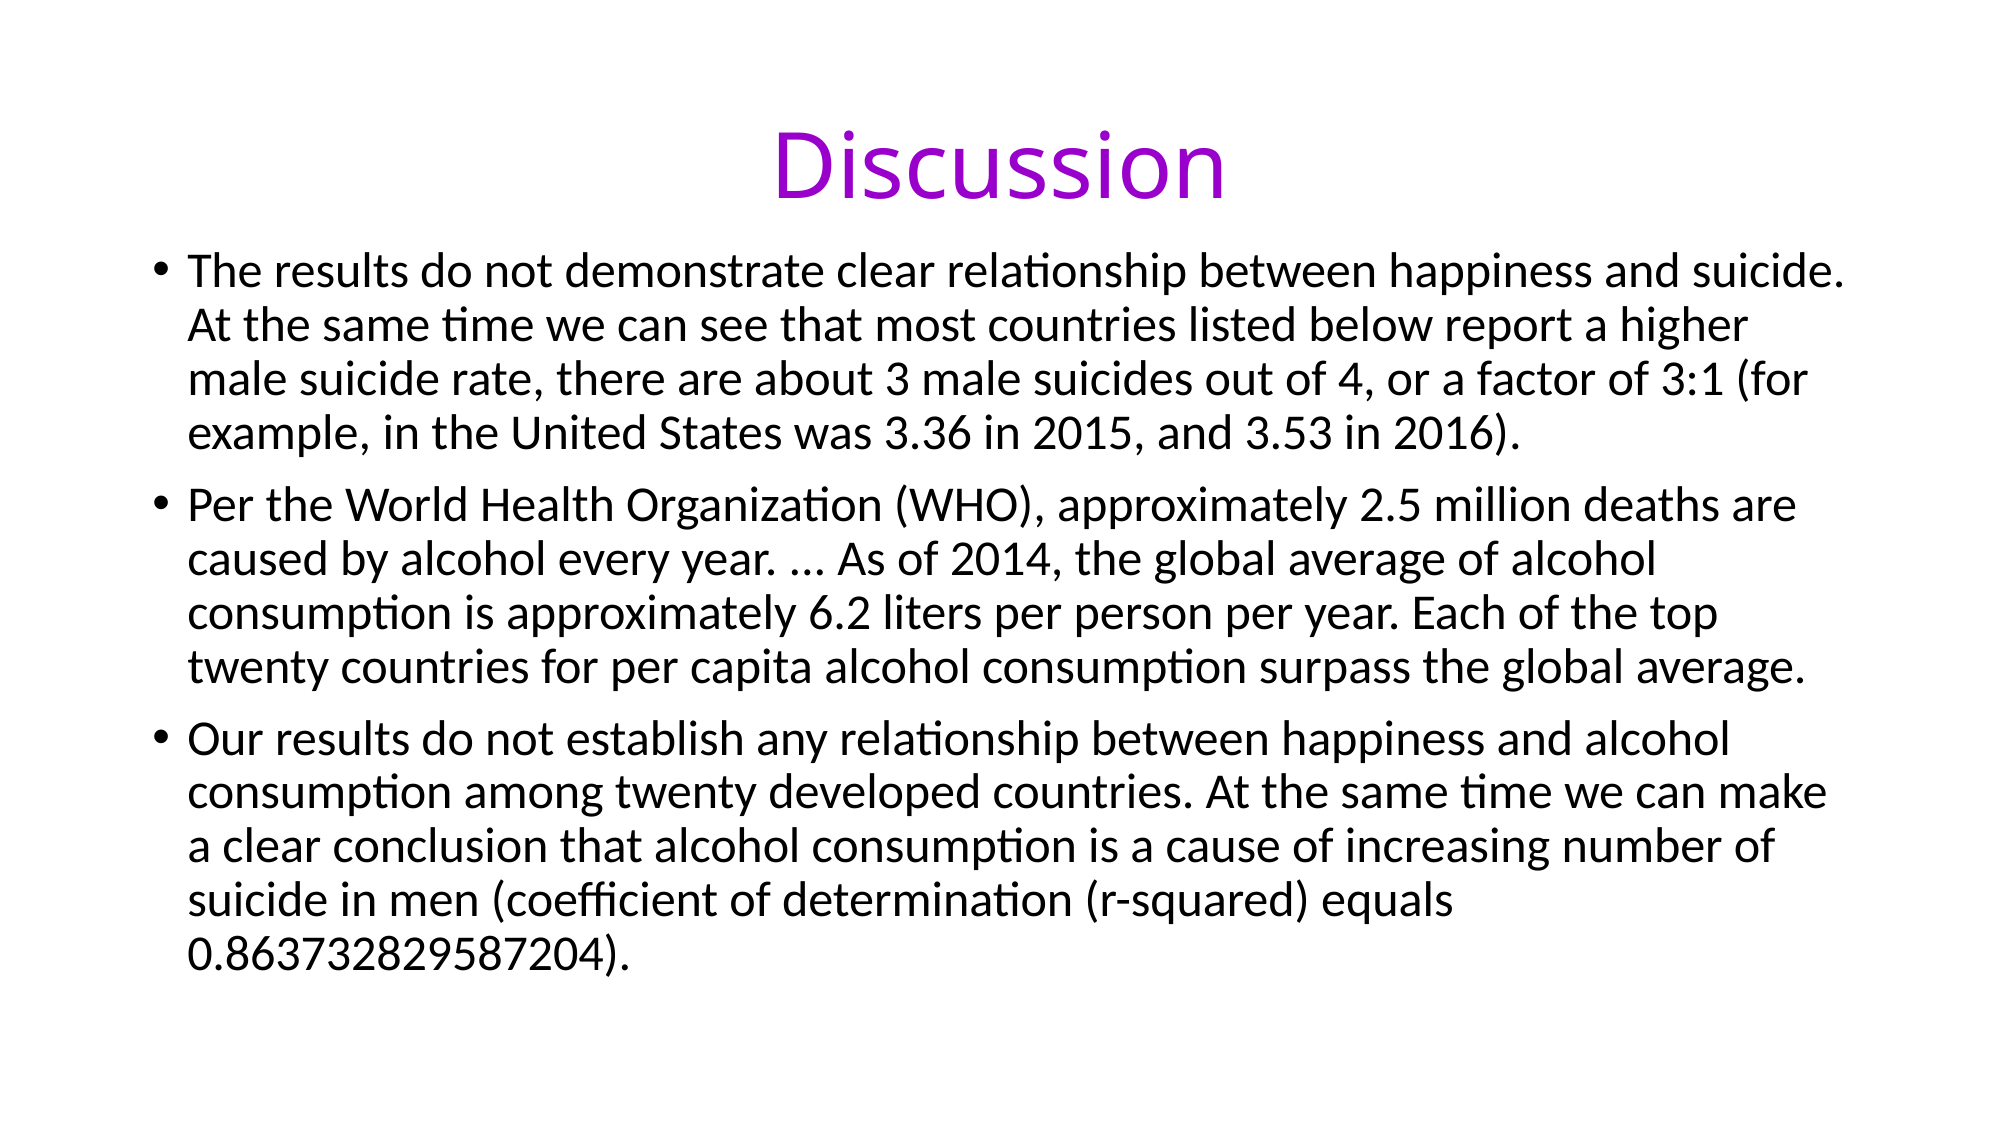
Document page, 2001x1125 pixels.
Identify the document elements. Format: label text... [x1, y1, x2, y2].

title Discussion [137, 59, 1863, 236]
list The results do not demonstrate clear relationship between happiness and suicide. At the same time we can see that most countries listed below report a higher male suicide rate, there are about 3 male suicides out of 4, or a factor of 3:1 (for example, in the United States was 3.36 in 2015, and 3.53 in 2016). Per the World Health Organization (WHO), approximately 2.5 million deaths are caused by alcohol every year. ... As of 2014, the global average of alcohol consumption is approximately 6.2 liters per person per year. Each of the top twenty countries for per capita alcohol consumption surpass the global average. Our results do not establish any relationship between happiness and alcohol consumption among twenty developed countries. At the same time we can make a clear conclusion that alcohol consumption is a cause of increasing number of suicide in men (coefficient of determination (r-squared) equals 0.863732829587204). [137, 236, 1863, 1066]
